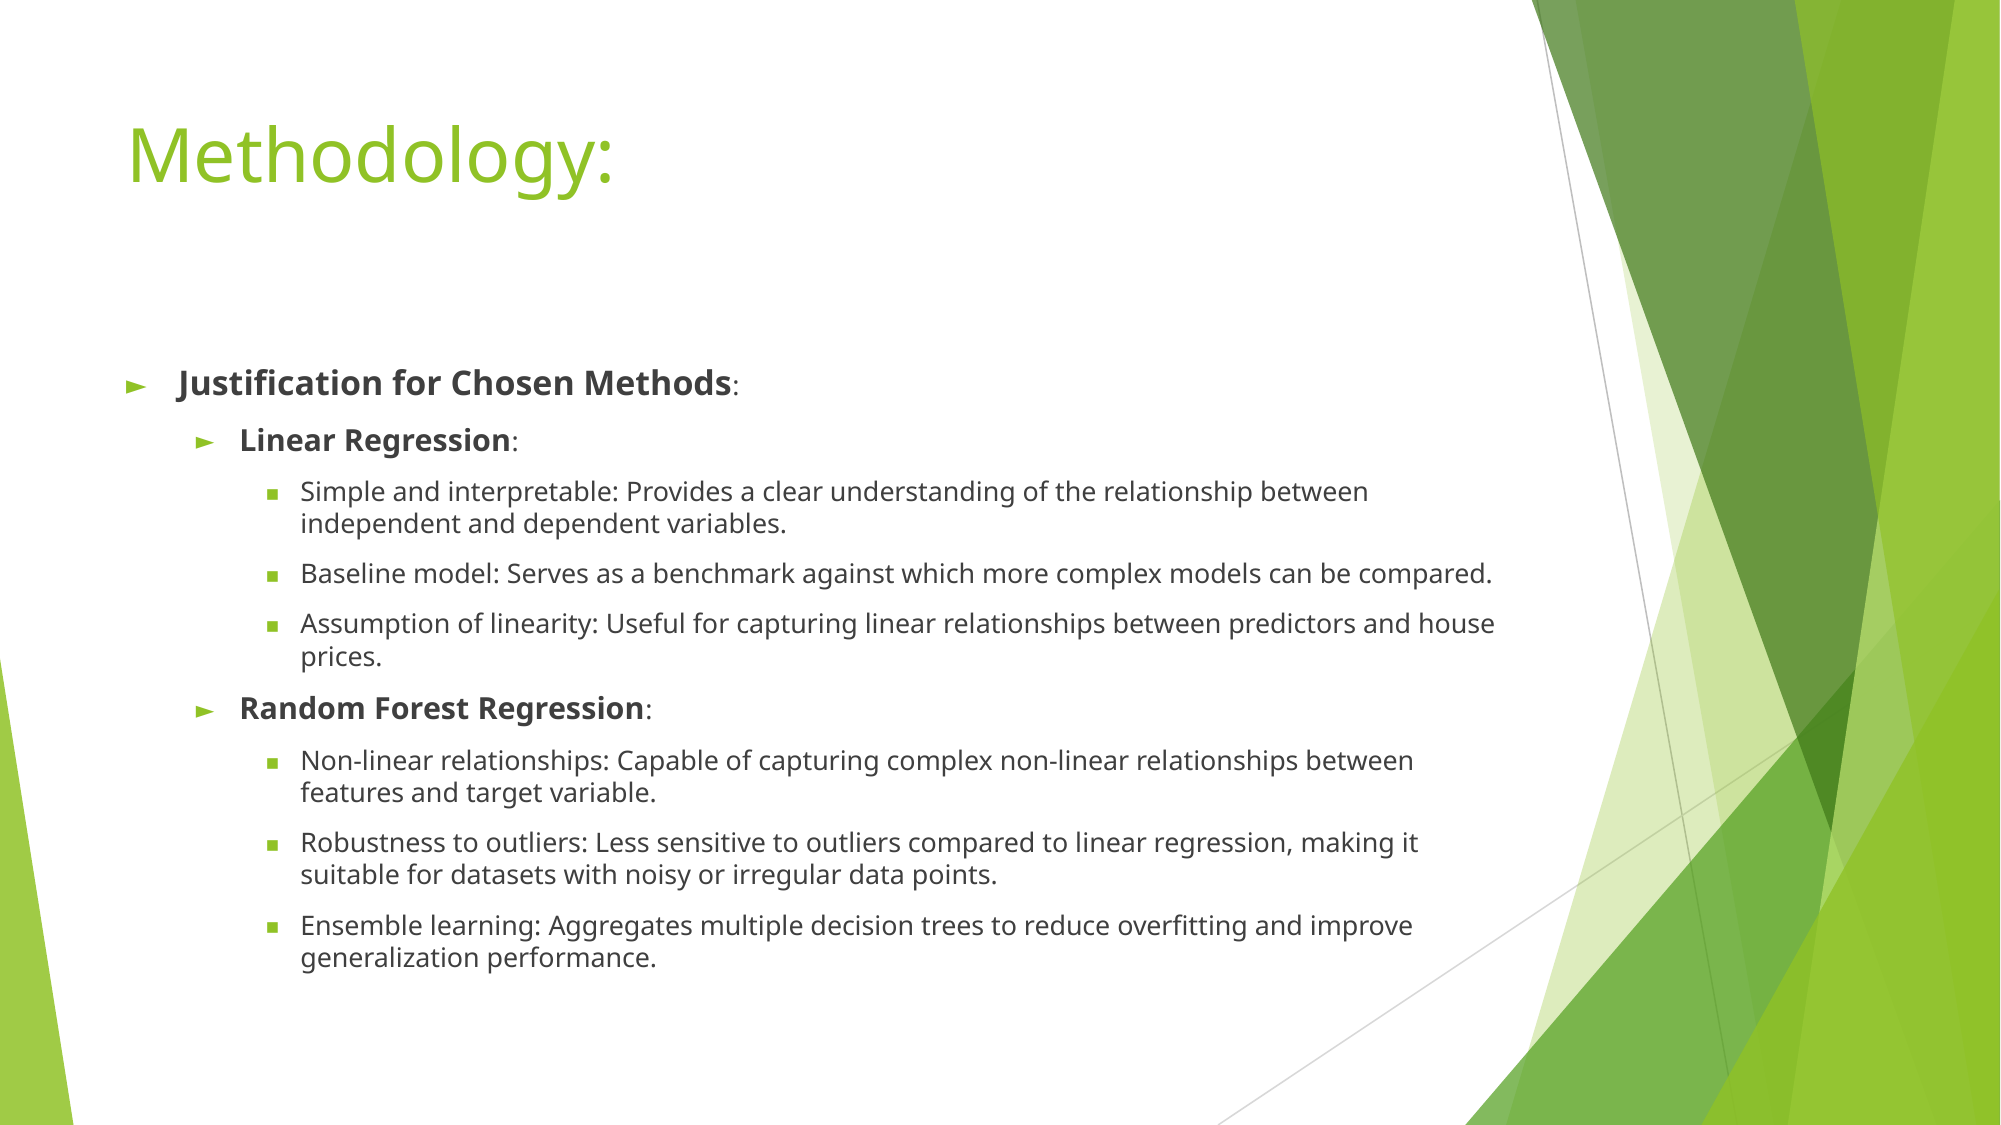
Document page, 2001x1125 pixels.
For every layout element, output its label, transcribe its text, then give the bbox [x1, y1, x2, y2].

title Methodology: [111, 99, 1522, 317]
list Justification for Chosen Methods: Linear Regression: Simple and interpretable: Provides a clear understanding of the relationship between independent and dependent variables. Baseline model: Serves as a benchmark against which more complex models can be compared. Assumption of linearity: Useful for capturing linear relationships between predictors and house prices. Random Forest Regression: Non-linear relationships: Capable of capturing complex non-linear relationships between features and target variable. Robustness to outliers: Less sensitive to outliers compared to linear regression, making it suitable for datasets with noisy or irregular data points. Ensemble learning: Aggregates multiple decision trees to reduce overfitting and improve generalization performance. [111, 354, 1522, 992]
